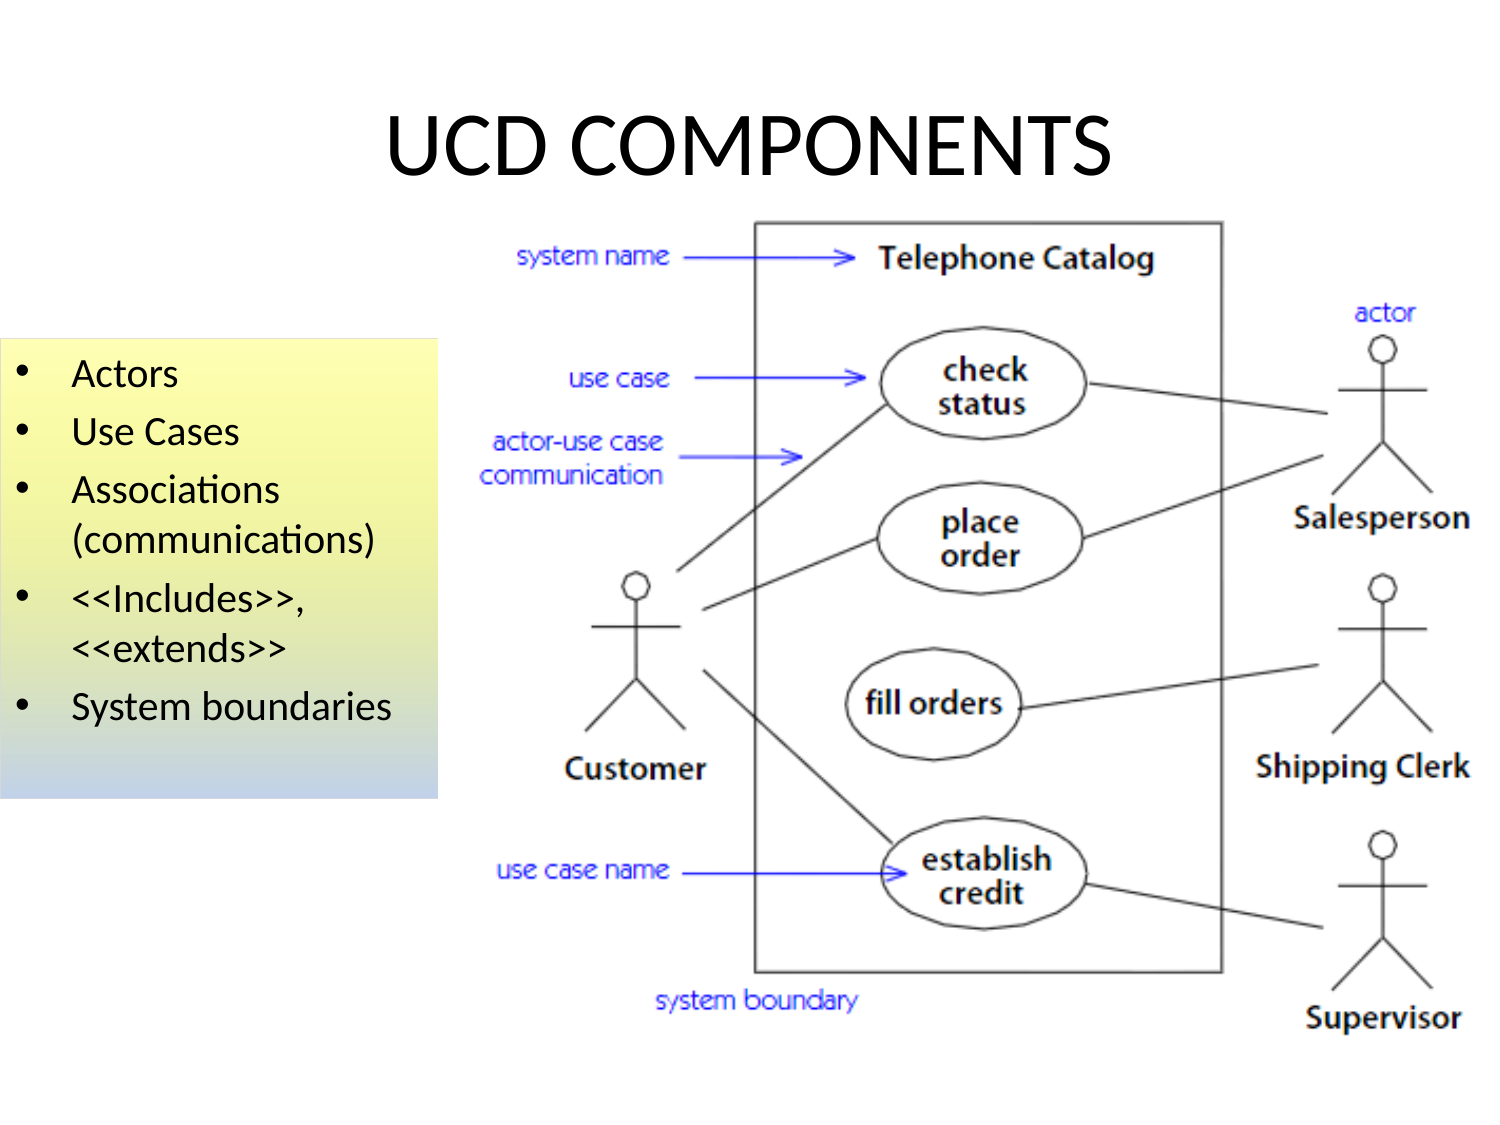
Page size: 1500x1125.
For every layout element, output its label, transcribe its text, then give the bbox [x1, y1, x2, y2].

picture [438, 219, 1495, 1066]
title UCD COMPONENTS [75, 45, 1425, 233]
list Actors Use Cases Associations (communications) <<Includes>>, <<extends>> System boundaries [0, 338, 433, 799]
